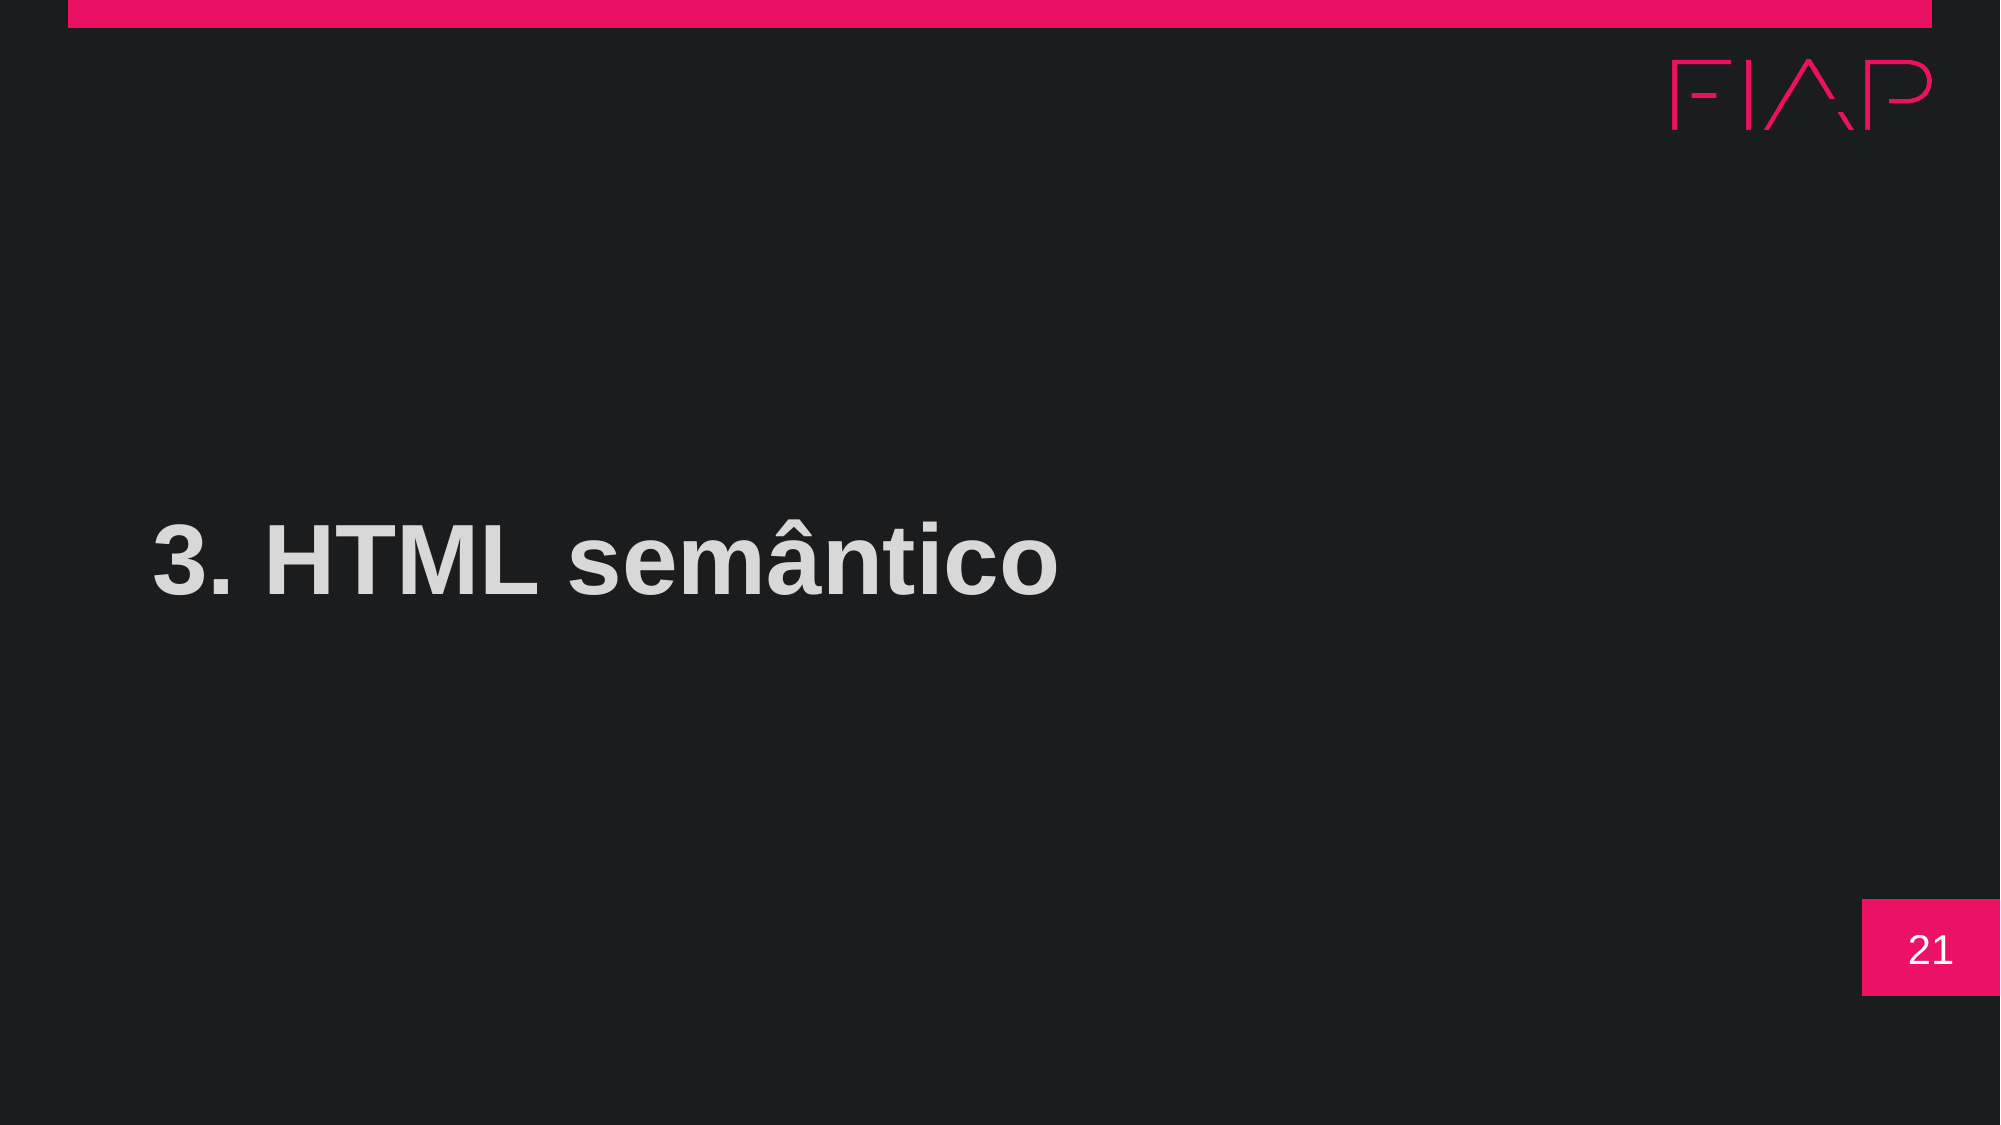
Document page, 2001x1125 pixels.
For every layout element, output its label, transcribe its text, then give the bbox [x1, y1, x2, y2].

picture [1862, 978, 2000, 996]
slide_number 21 [1862, 917, 2000, 978]
picture [68, 0, 1932, 28]
picture [1672, 59, 1932, 130]
title 3. HTML semântico [137, 494, 1863, 631]
picture [1862, 899, 2000, 917]
